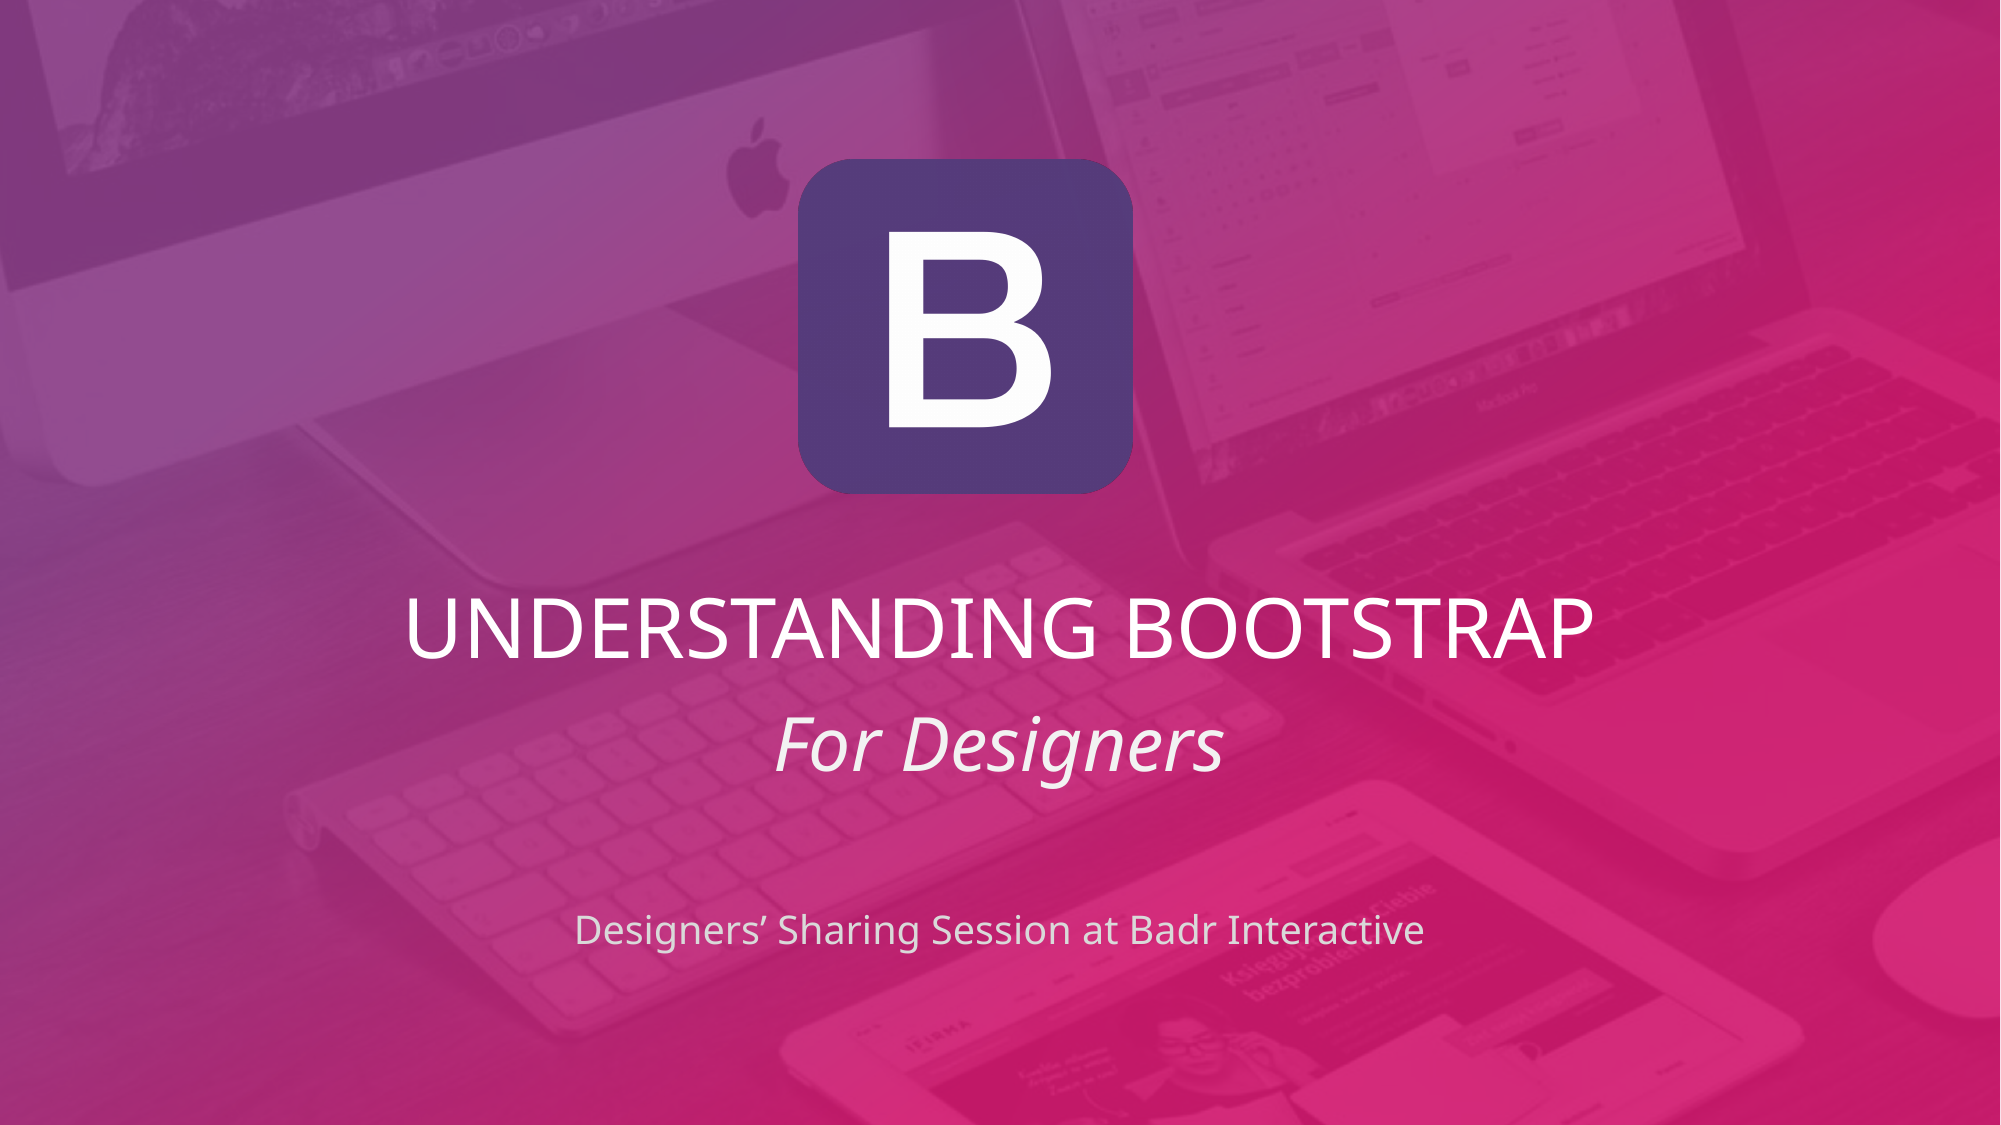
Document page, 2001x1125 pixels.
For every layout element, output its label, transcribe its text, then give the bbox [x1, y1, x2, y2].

title UNDERSTANDING BOOTSTRAP [249, 493, 1750, 684]
picture [0, 0, 2001, 1125]
subtitle For Designers Designers’ Sharing Session at Badr Interactive [249, 699, 1750, 1041]
